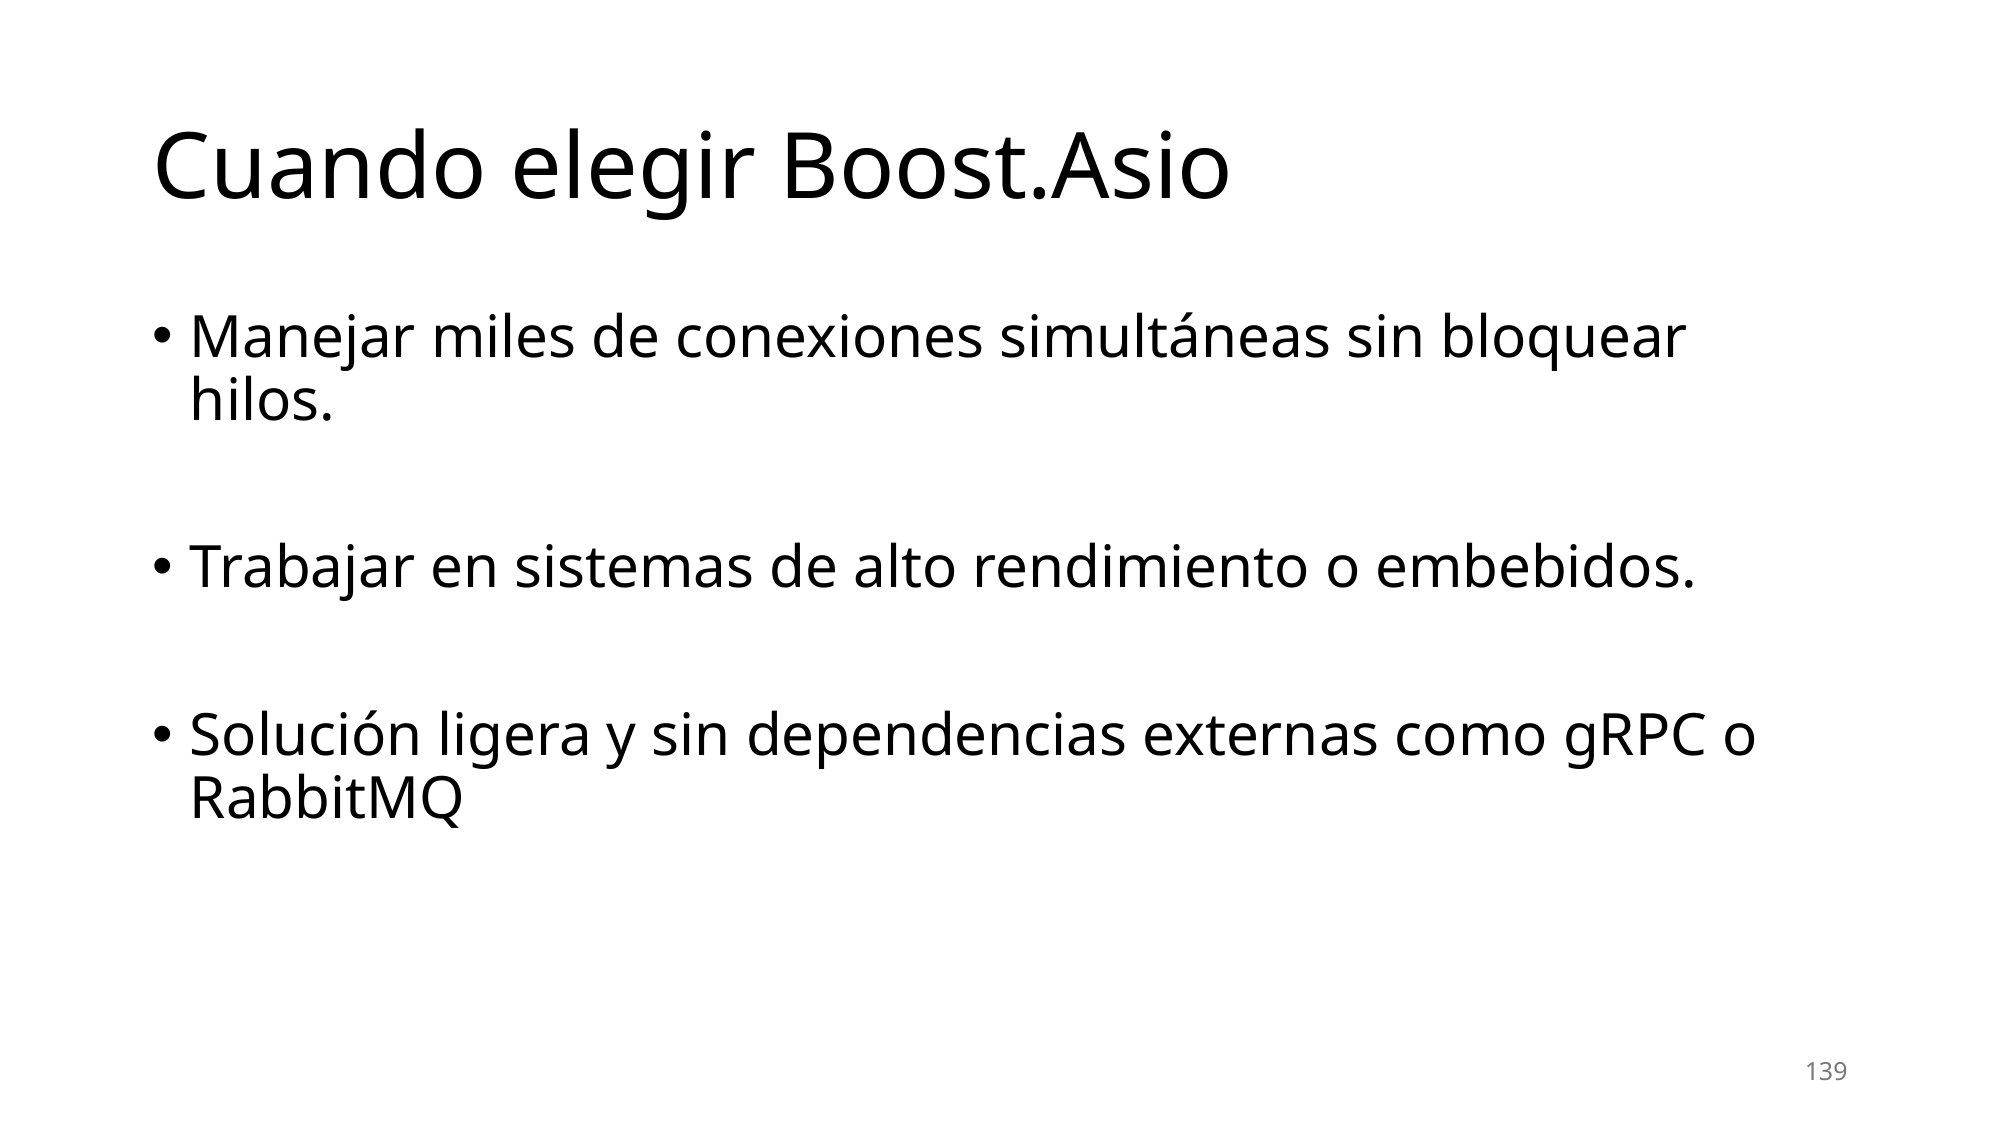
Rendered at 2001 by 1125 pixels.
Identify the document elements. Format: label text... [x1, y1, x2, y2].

list Manejar miles de conexiones simultáneas sin bloquear hilos. Trabajar en sistemas de alto rendimiento o embebidos. Solución ligera y sin dependencias externas como gRPC o RabbitMQ [137, 299, 1863, 1014]
slide_number 139 [1412, 1042, 1863, 1103]
title Cuando elegir Boost.Asio [137, 59, 1863, 278]
